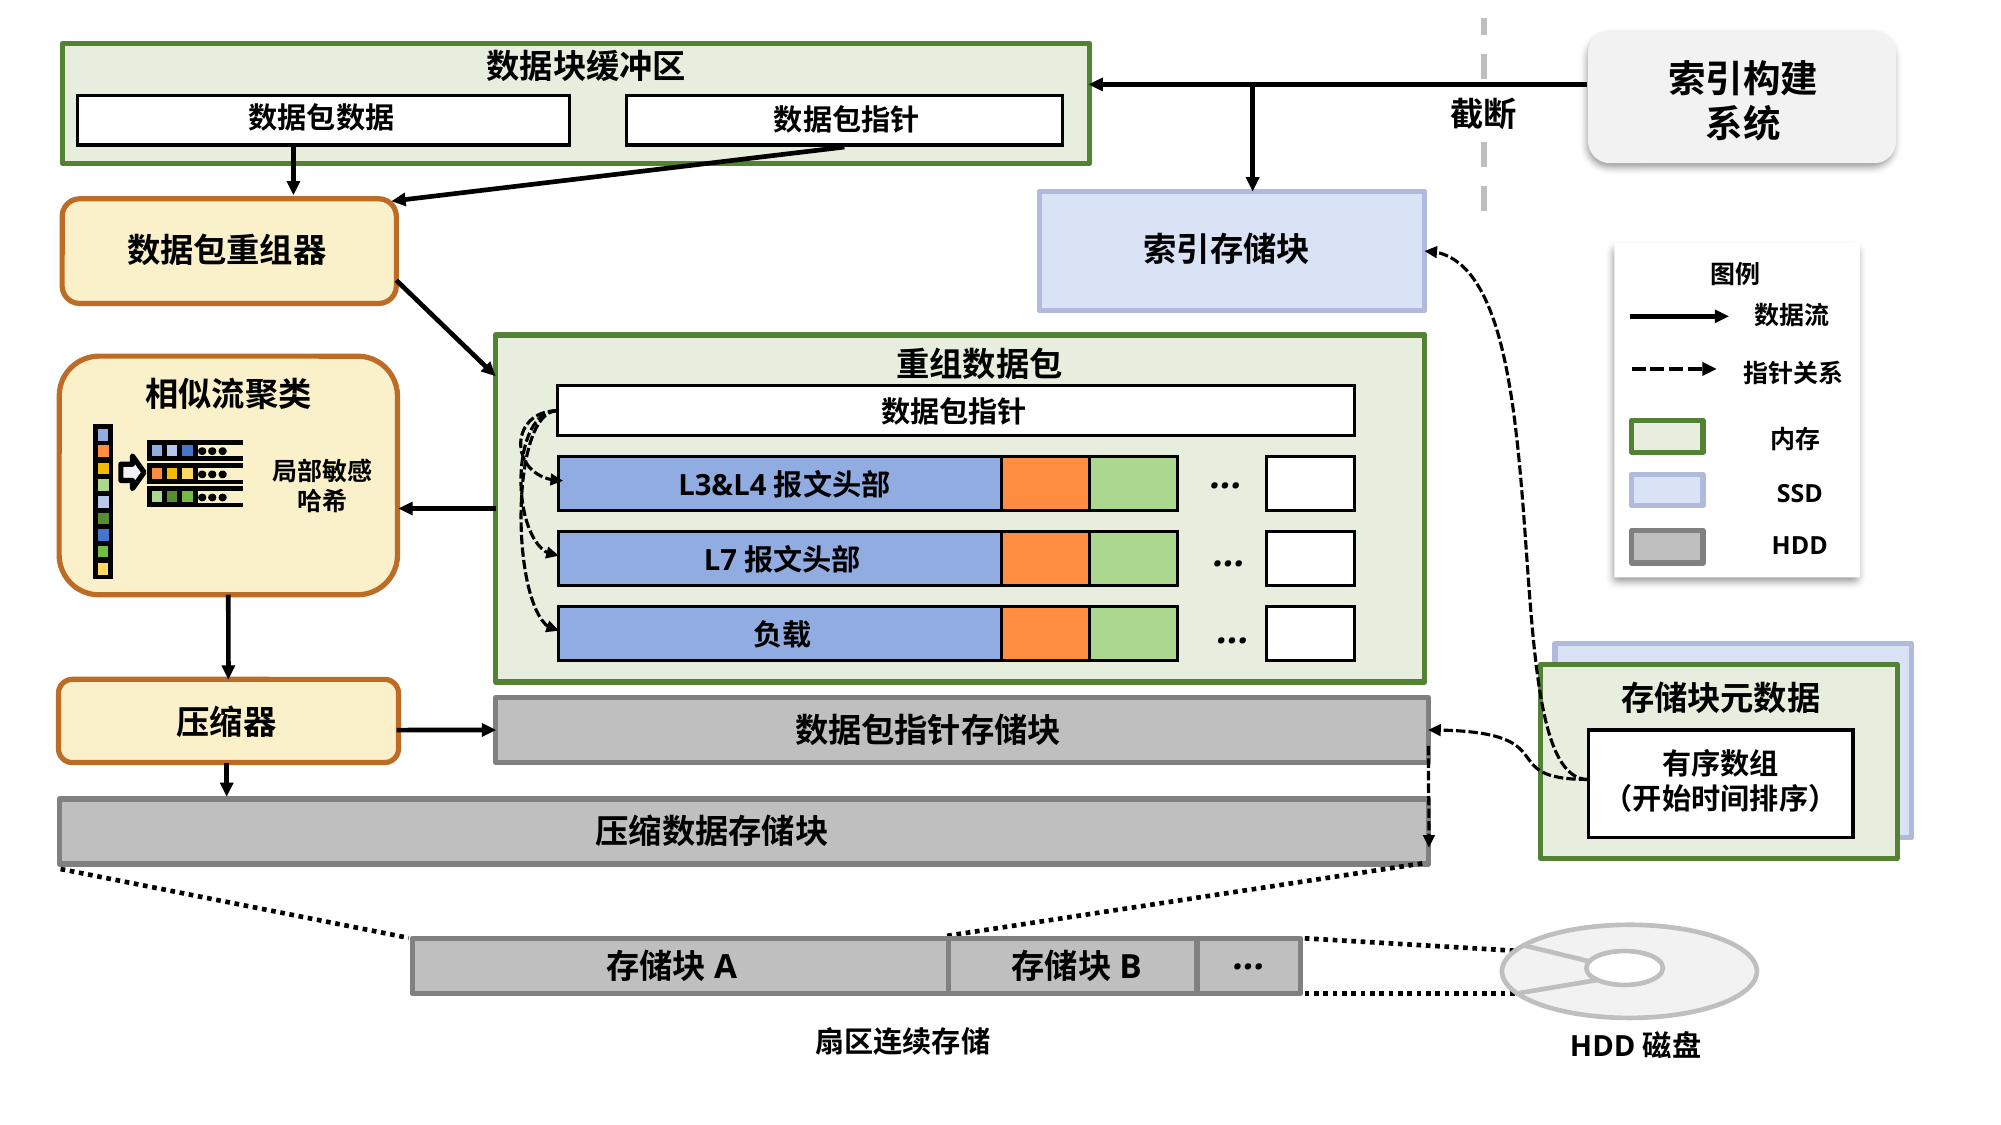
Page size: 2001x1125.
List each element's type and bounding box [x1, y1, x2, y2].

text_box [49, 17, 1913, 1064]
